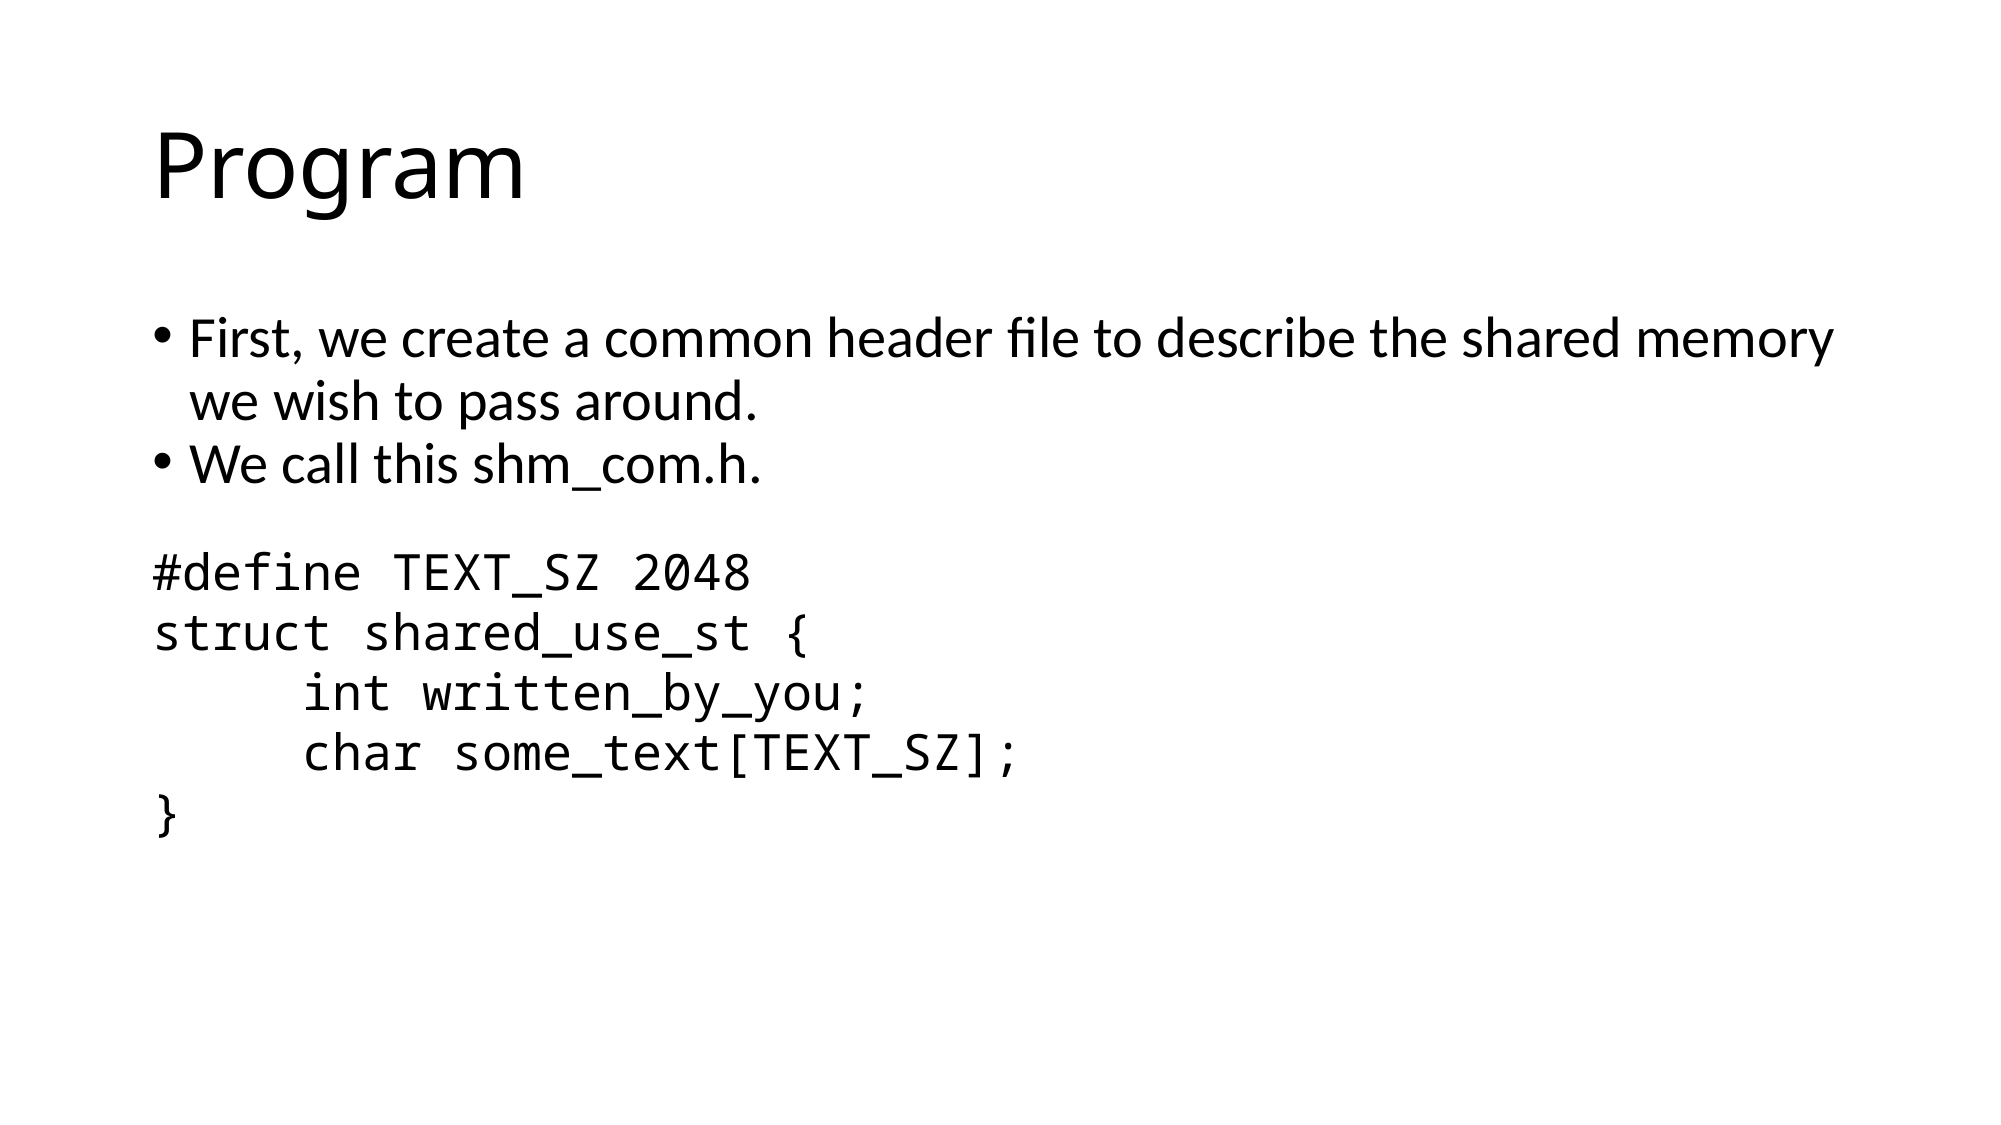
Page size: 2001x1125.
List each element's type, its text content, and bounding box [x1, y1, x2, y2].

text_box Program [137, 59, 1863, 278]
text_box First, we create a common header file to describe the shared memory we wish to pass around. We call this shm_com.h. #define TEXT_SZ 2048 struct shared_use_st { int written_by_you; char some_text[TEXT_SZ]; } [137, 299, 1863, 1014]
